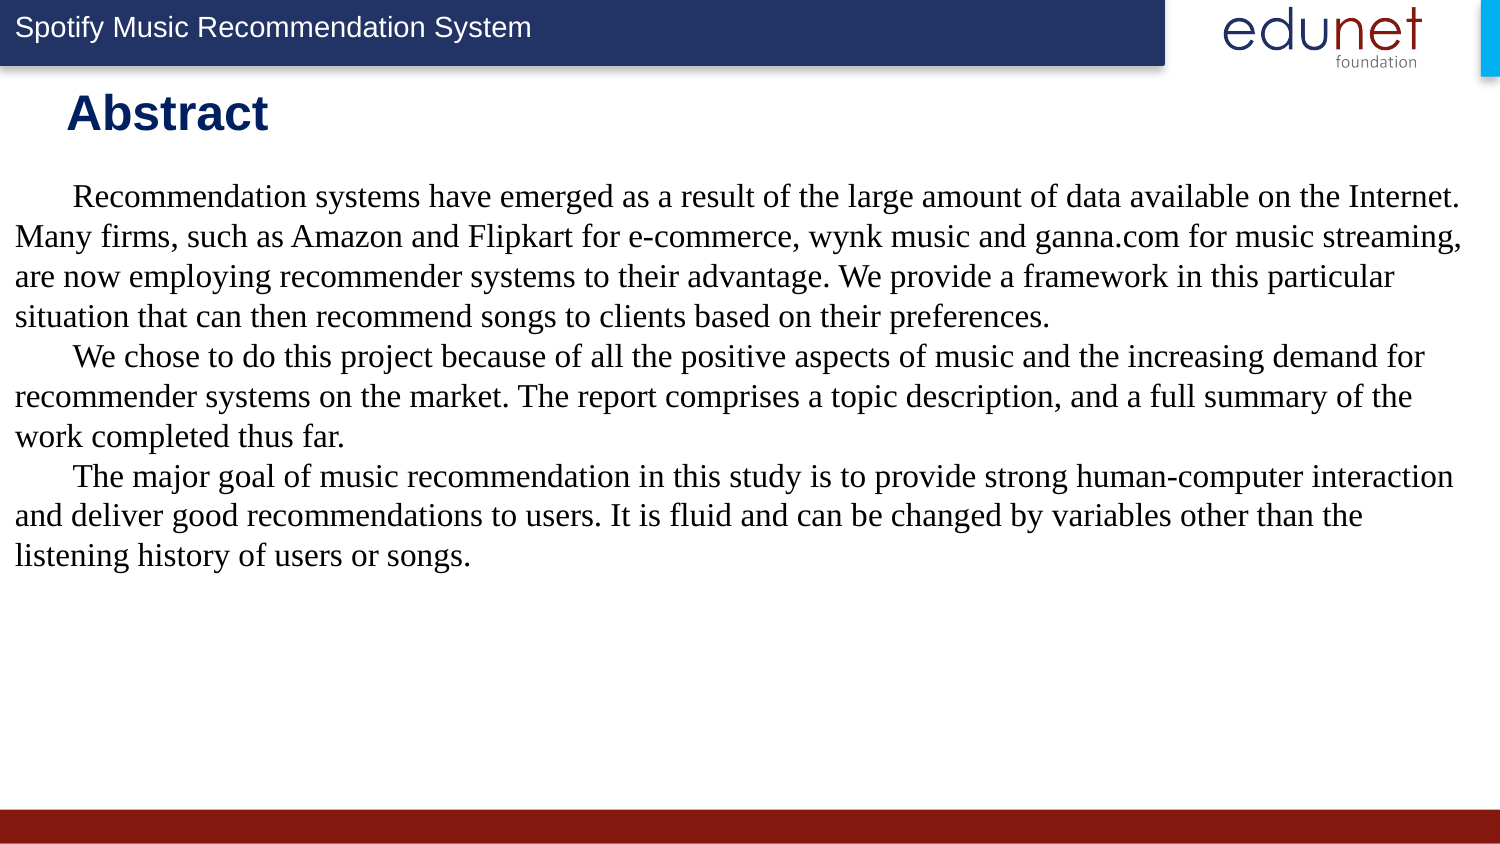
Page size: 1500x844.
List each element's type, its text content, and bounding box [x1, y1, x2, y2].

picture [1219, 4, 1424, 72]
text_box Recommendation systems have emerged as a result of the large amount of data available on the Internet. Many firms, such as Amazon and Flipkart for e-commerce, wynk music and ganna.com for music streaming, are now employing recommender systems to their advantage. We provide a framework in this particular situation that can then recommend songs to clients based on their preferences. We chose to do this project because of all the positive aspects of music and the increasing demand for recommender systems on the market. The report comprises a topic description, and a full summary of the work completed thus far. The major goal of music recommendation in this study is to provide strong human-computer interaction and deliver good recommendations to users. It is fluid and can be changed by variables other than the listening history of users or songs. [0, 166, 1500, 581]
title Abstract [51, 72, 1449, 166]
